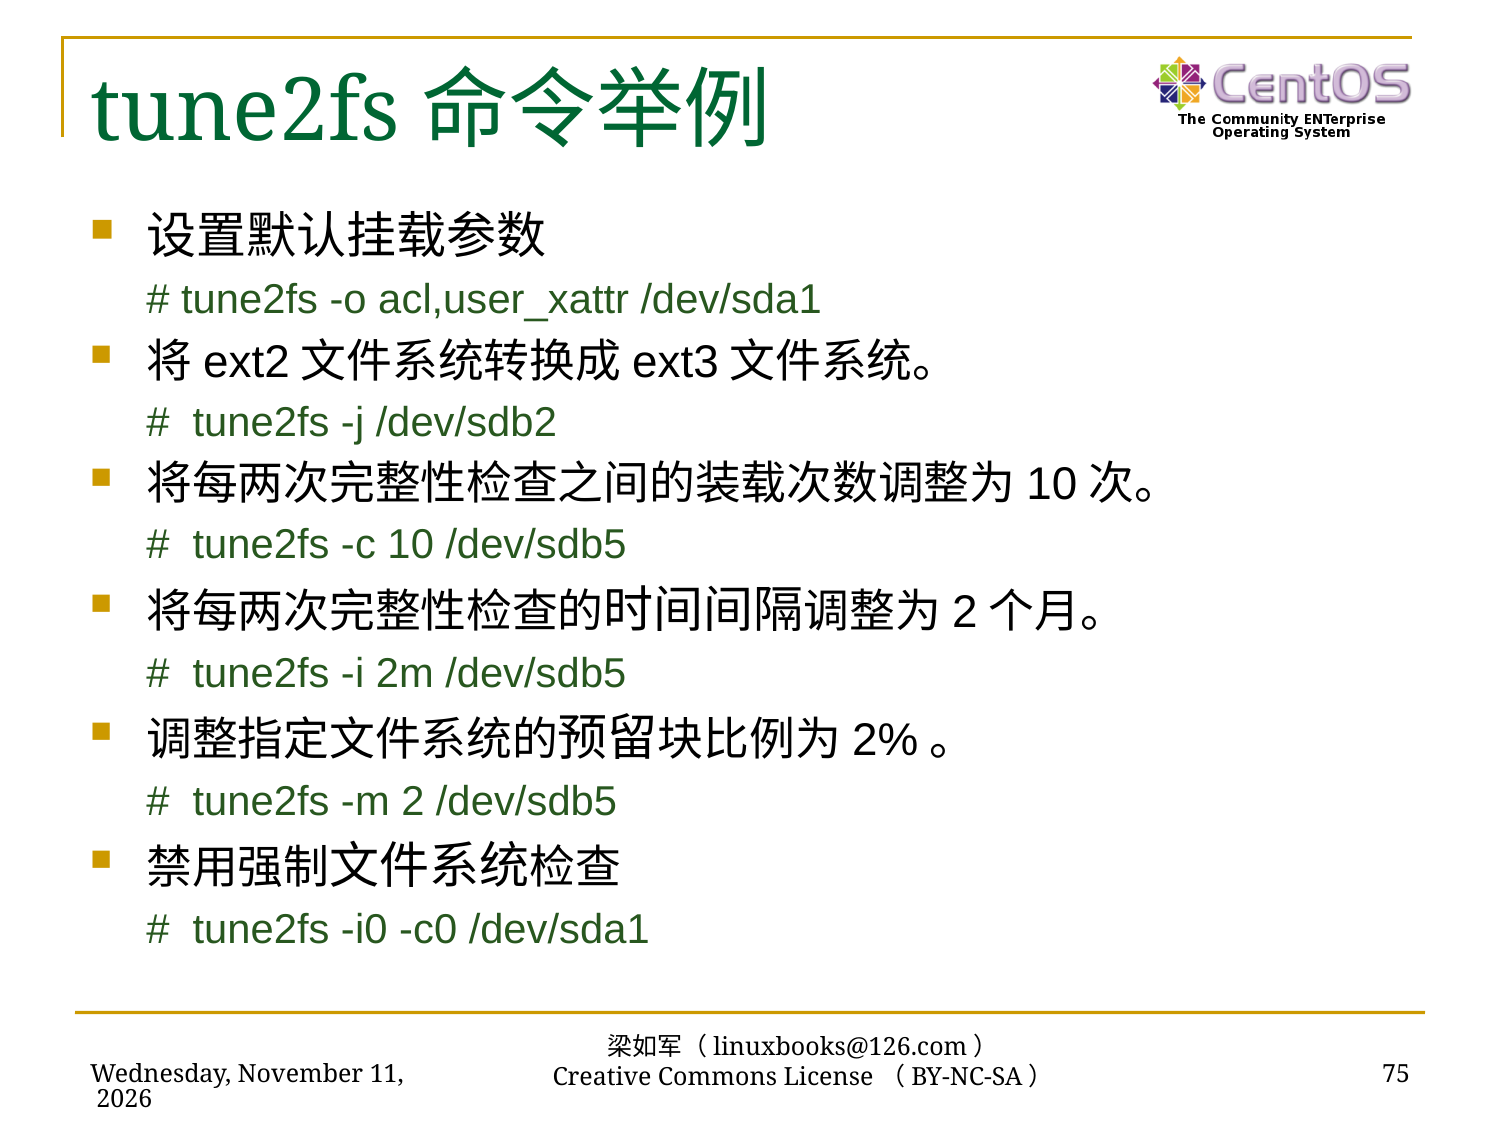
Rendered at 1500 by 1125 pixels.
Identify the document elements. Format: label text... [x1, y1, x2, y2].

slide_number 75 [1074, 1023, 1426, 1100]
list 设置默认挂载参数 # tune2fs -o acl,user_xattr /dev/sda1 将ext2文件系统转换成ext3文件系统。 # tune2fs -j /dev/sdb2 将每两次完整性检查之间的装载次数调整为10次。 # tune2fs -c 10 /dev/sdb5 将每两次完整性检查的时间间隔调整为2个月。 # tune2fs -i 2m /dev/sdb5 调整指定文件系统的预留块比例为2%。 # tune2fs -m 2 /dev/sdb5 禁用强制文件系统检查 # tune2fs -i0 -c0 /dev/sda1 [74, 196, 1426, 1006]
title tune2fs命令举例 [74, 45, 1426, 196]
footer 梁如军（linuxbooks@126.com） Creative Commons License（BY-NC-SA） [359, 1022, 1247, 1099]
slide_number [74, 1023, 426, 1100]
